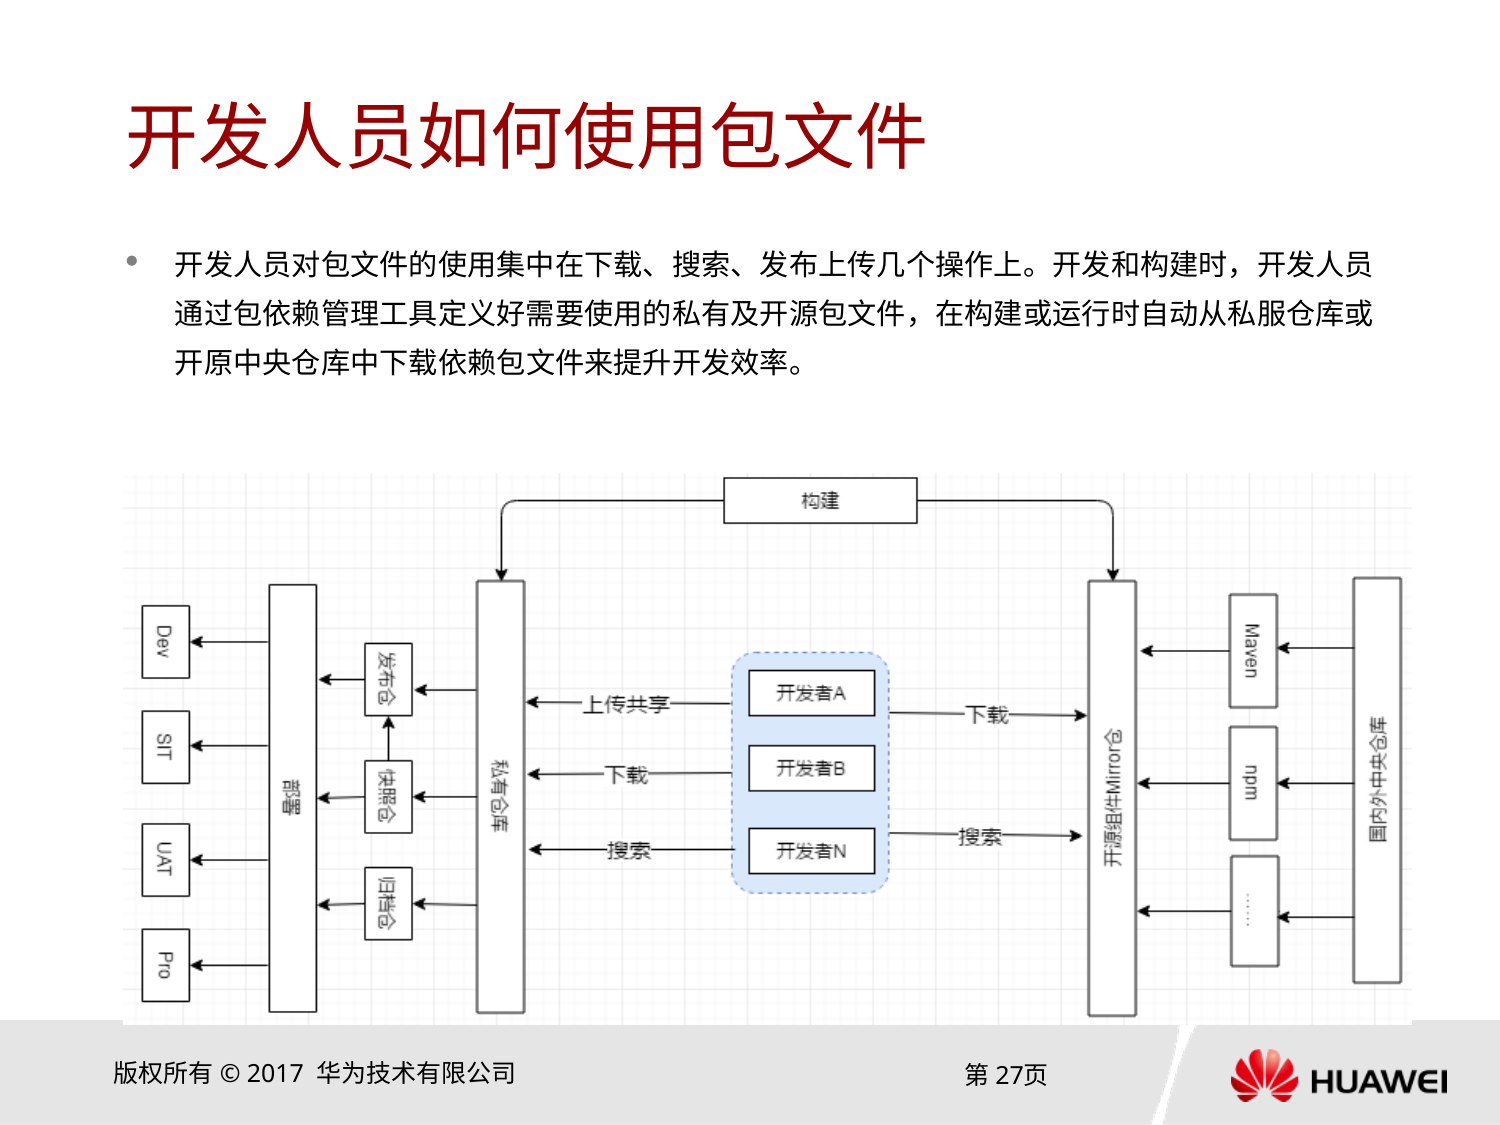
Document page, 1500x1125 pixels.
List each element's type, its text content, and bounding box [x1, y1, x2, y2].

picture [0, 473, 1500, 1125]
title 开发人员如何使用包文件 [111, 63, 1378, 207]
list 开发人员对包文件的使用集中在下载、搜索、发布上传几个操作上。开发和构建时，开发人员通过包依赖管理工具定义好需要使用的私有及开源包文件，在构建或运行时自动从私服仓库或开原中央仓库中下载依赖包文件来提升开发效率。 [111, 225, 1412, 870]
